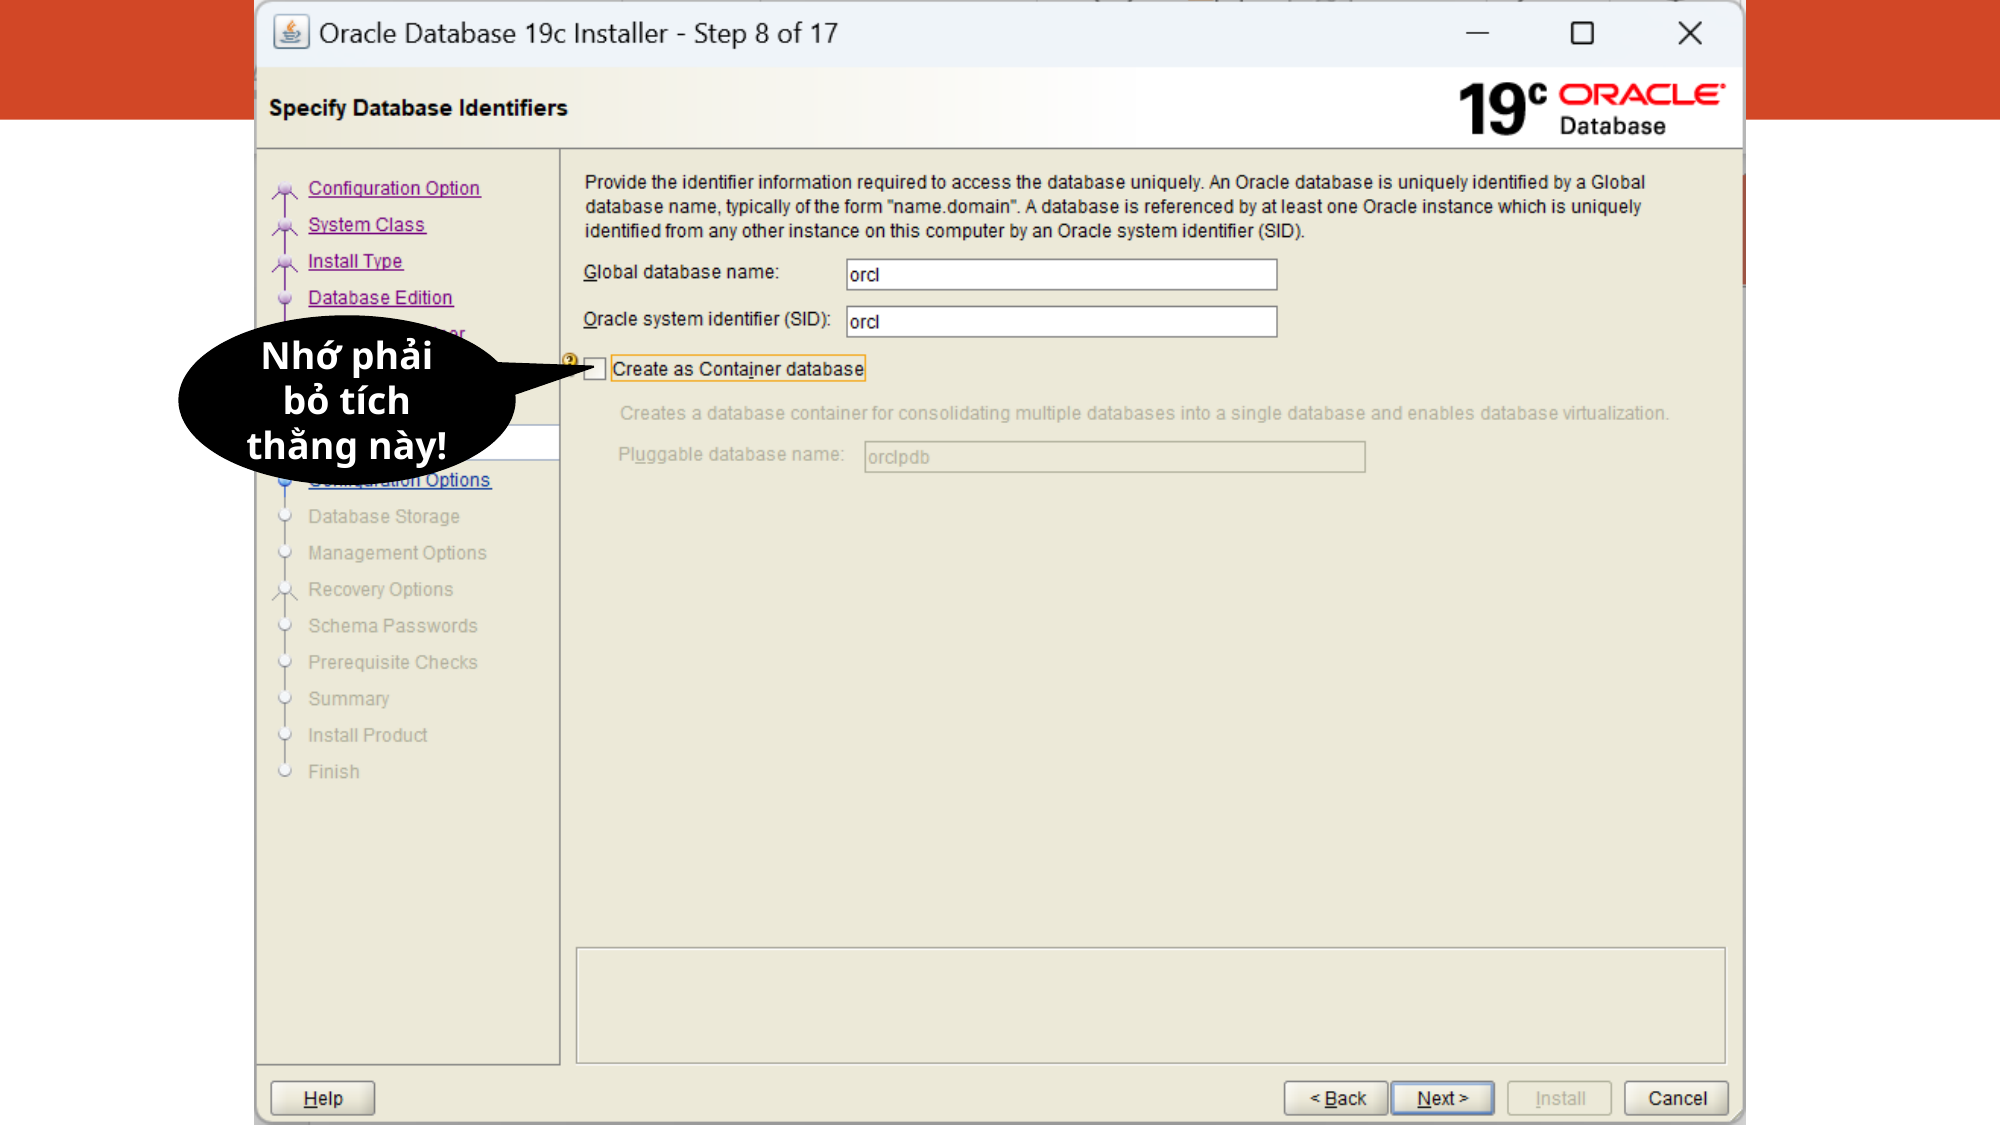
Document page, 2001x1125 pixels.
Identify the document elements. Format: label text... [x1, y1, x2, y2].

text_box Nhớ phải bỏ tích thằng này! [178, 329, 254, 471]
picture [254, 0, 1746, 1125]
